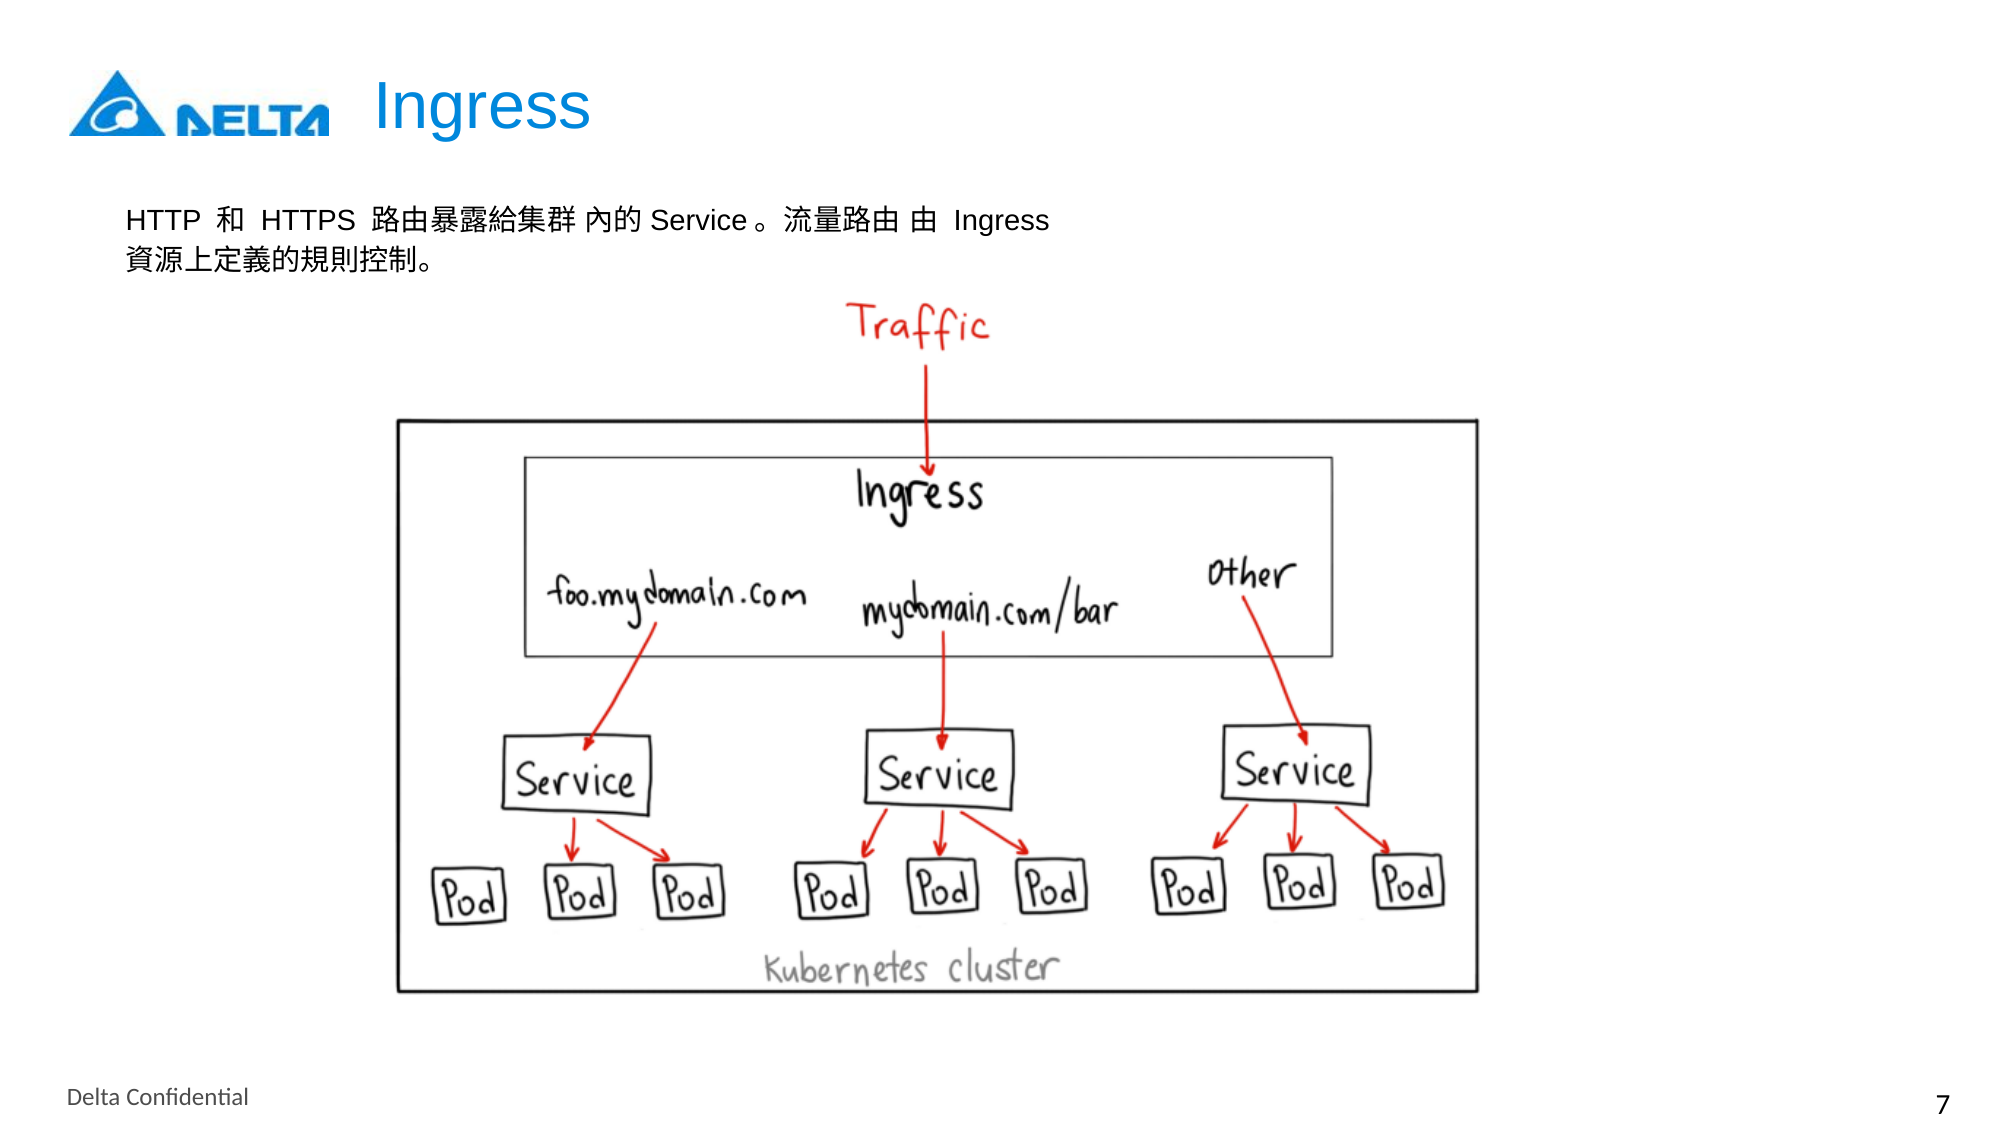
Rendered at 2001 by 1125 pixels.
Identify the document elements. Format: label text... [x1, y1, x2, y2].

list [381, 292, 1506, 1018]
text_box HTTP 和 HTTPS 路由暴露給集群 內的Service。流量路由 由 Ingress 資源上定義的規則控制。 [110, 180, 1093, 385]
title Ingress [358, 53, 1945, 173]
picture [69, 70, 329, 136]
